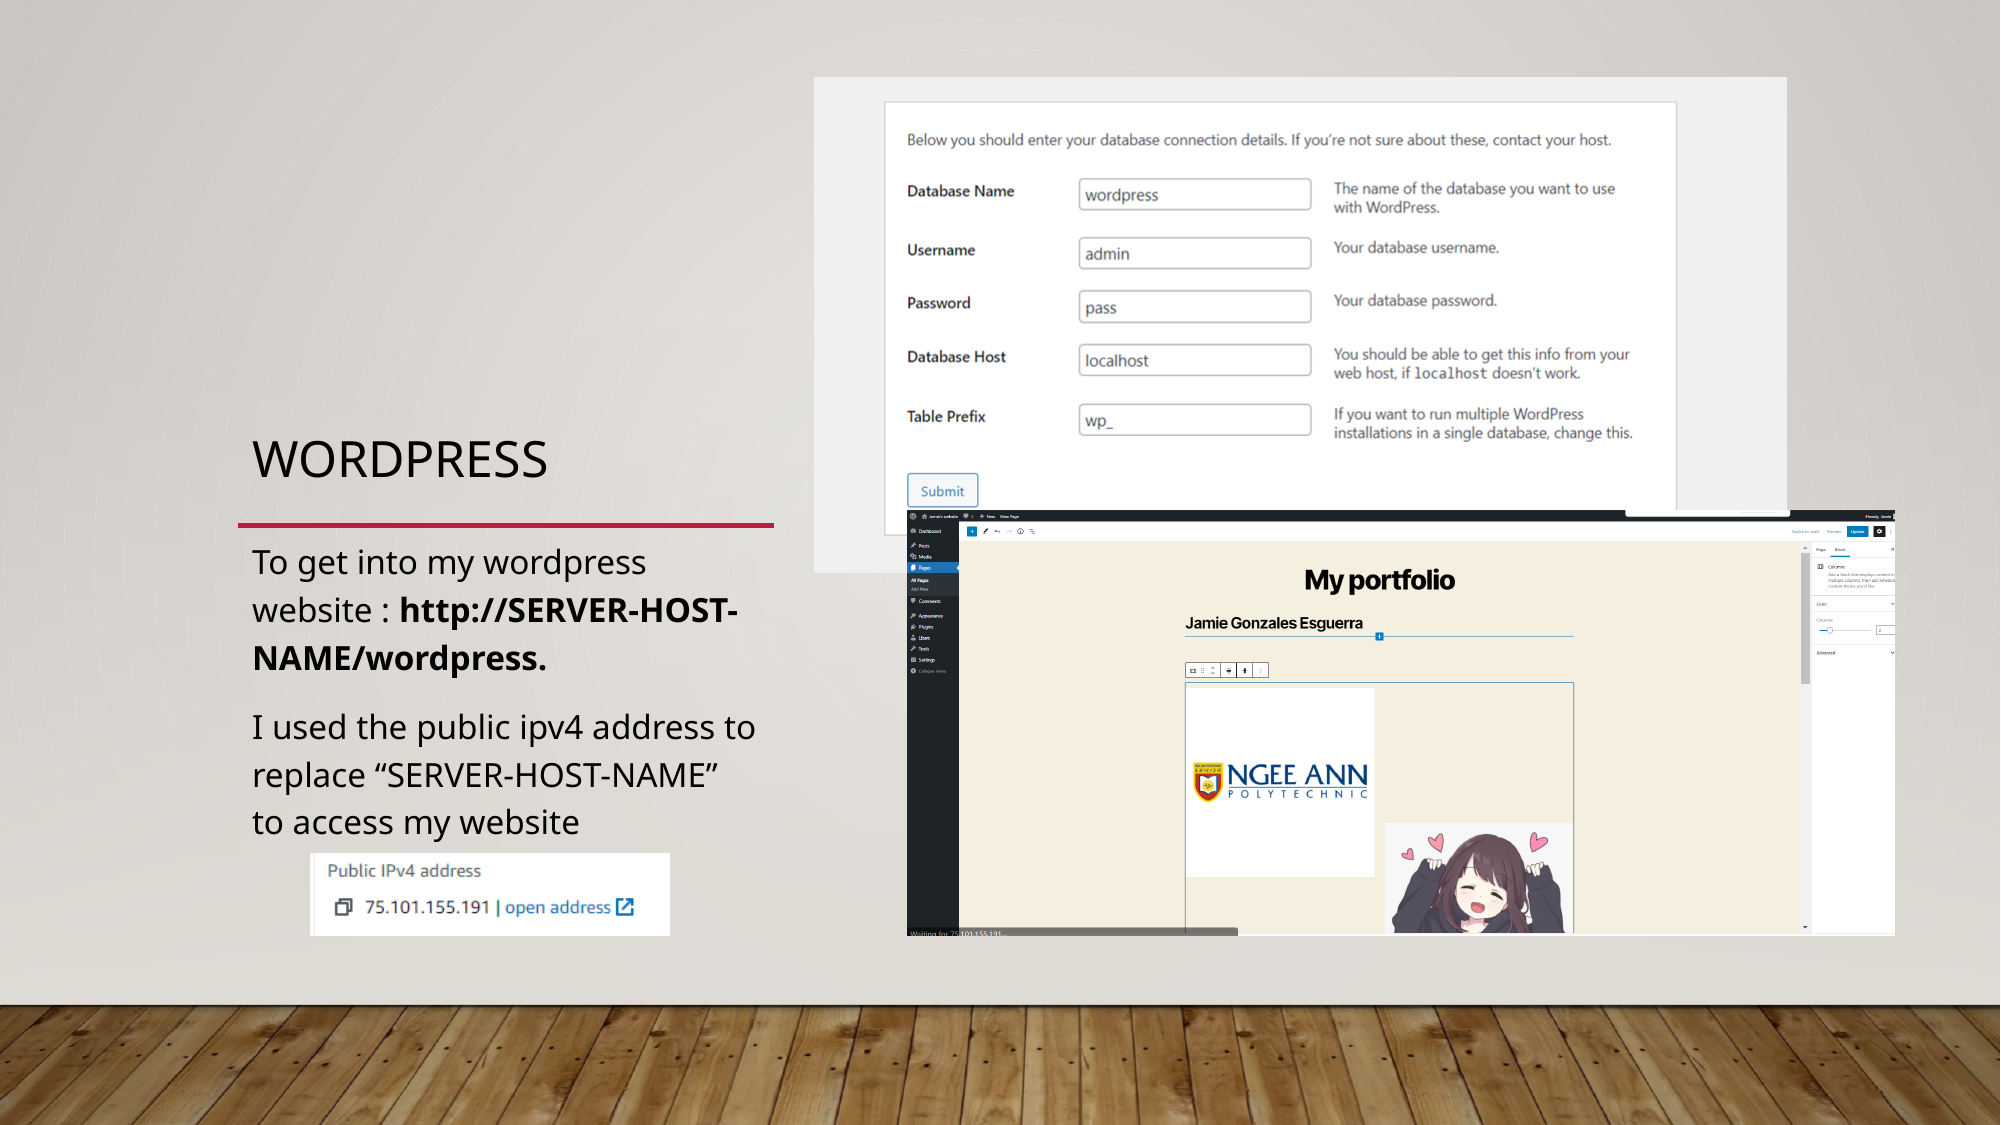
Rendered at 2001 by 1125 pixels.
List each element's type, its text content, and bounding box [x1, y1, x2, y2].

title Wordpress [236, 126, 774, 496]
list To get into my wordpress website : http://SERVER-HOST-NAME/wordpress. I used the public ipv4 address to replace “SERVER-HOST-NAME” to access my website [236, 525, 775, 895]
picture [813, 76, 1790, 593]
picture [0, 1005, 2000, 1125]
picture [310, 853, 670, 937]
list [907, 510, 1895, 936]
